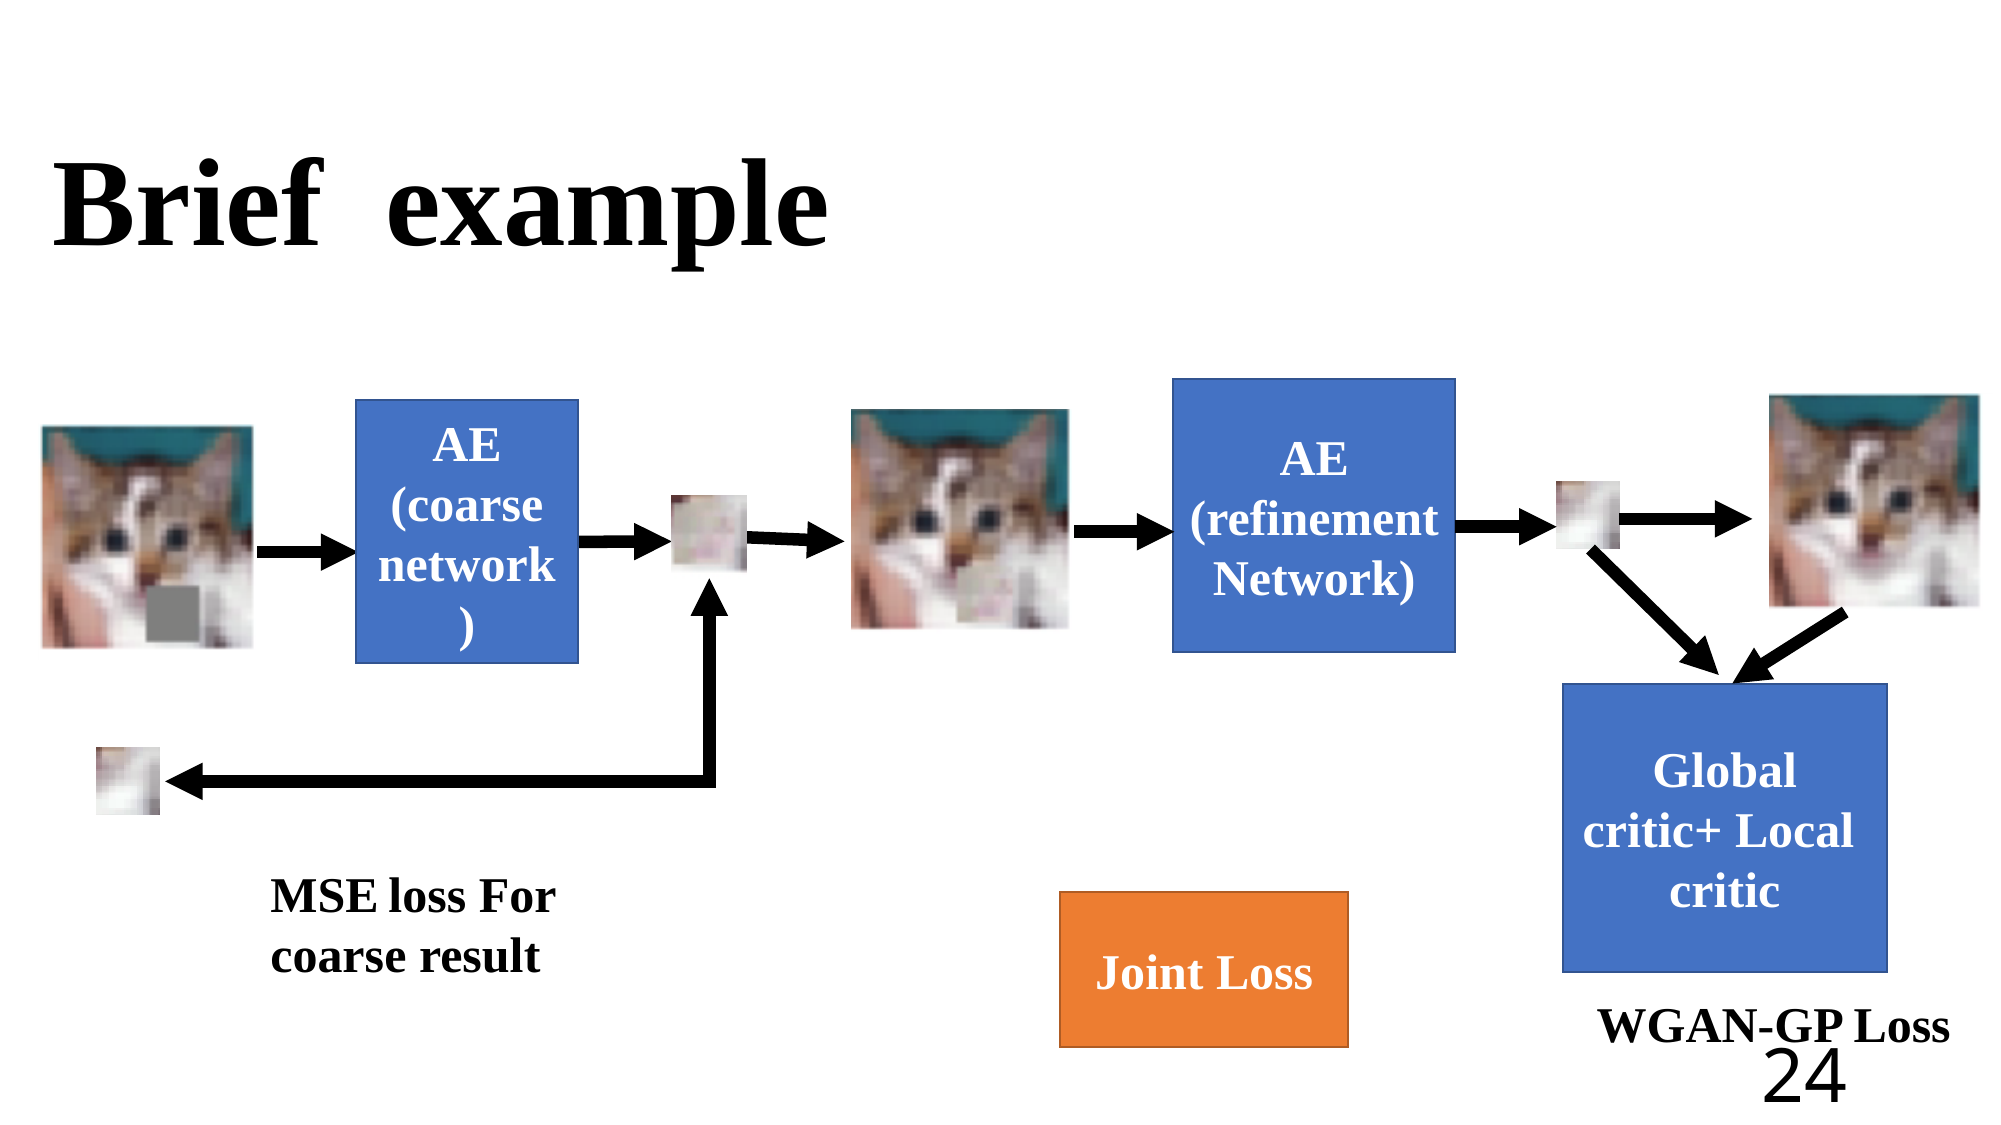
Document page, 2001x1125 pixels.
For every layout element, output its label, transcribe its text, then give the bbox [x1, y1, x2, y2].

text_box Brief example [37, 0, 2000, 302]
text_box MSE loss For coarse result [255, 855, 622, 990]
picture [671, 495, 747, 579]
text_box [1732, 611, 1846, 684]
text_box Global critic+ Local critic [1562, 683, 1888, 973]
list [37, 423, 266, 660]
picture [96, 747, 160, 815]
text_box WGAN-GP Loss [1581, 985, 1966, 1060]
picture [1556, 481, 1620, 550]
text_box AE (refinement Network) [1172, 378, 1456, 653]
picture [851, 409, 1074, 636]
slide_number 24 [1412, 1042, 1863, 1103]
picture [1768, 392, 1993, 617]
text_box Joint Loss [1059, 891, 1349, 1048]
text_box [1590, 549, 1719, 675]
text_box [335, 407, 539, 952]
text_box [747, 537, 845, 542]
text_box AE (coarse network) [355, 399, 579, 664]
